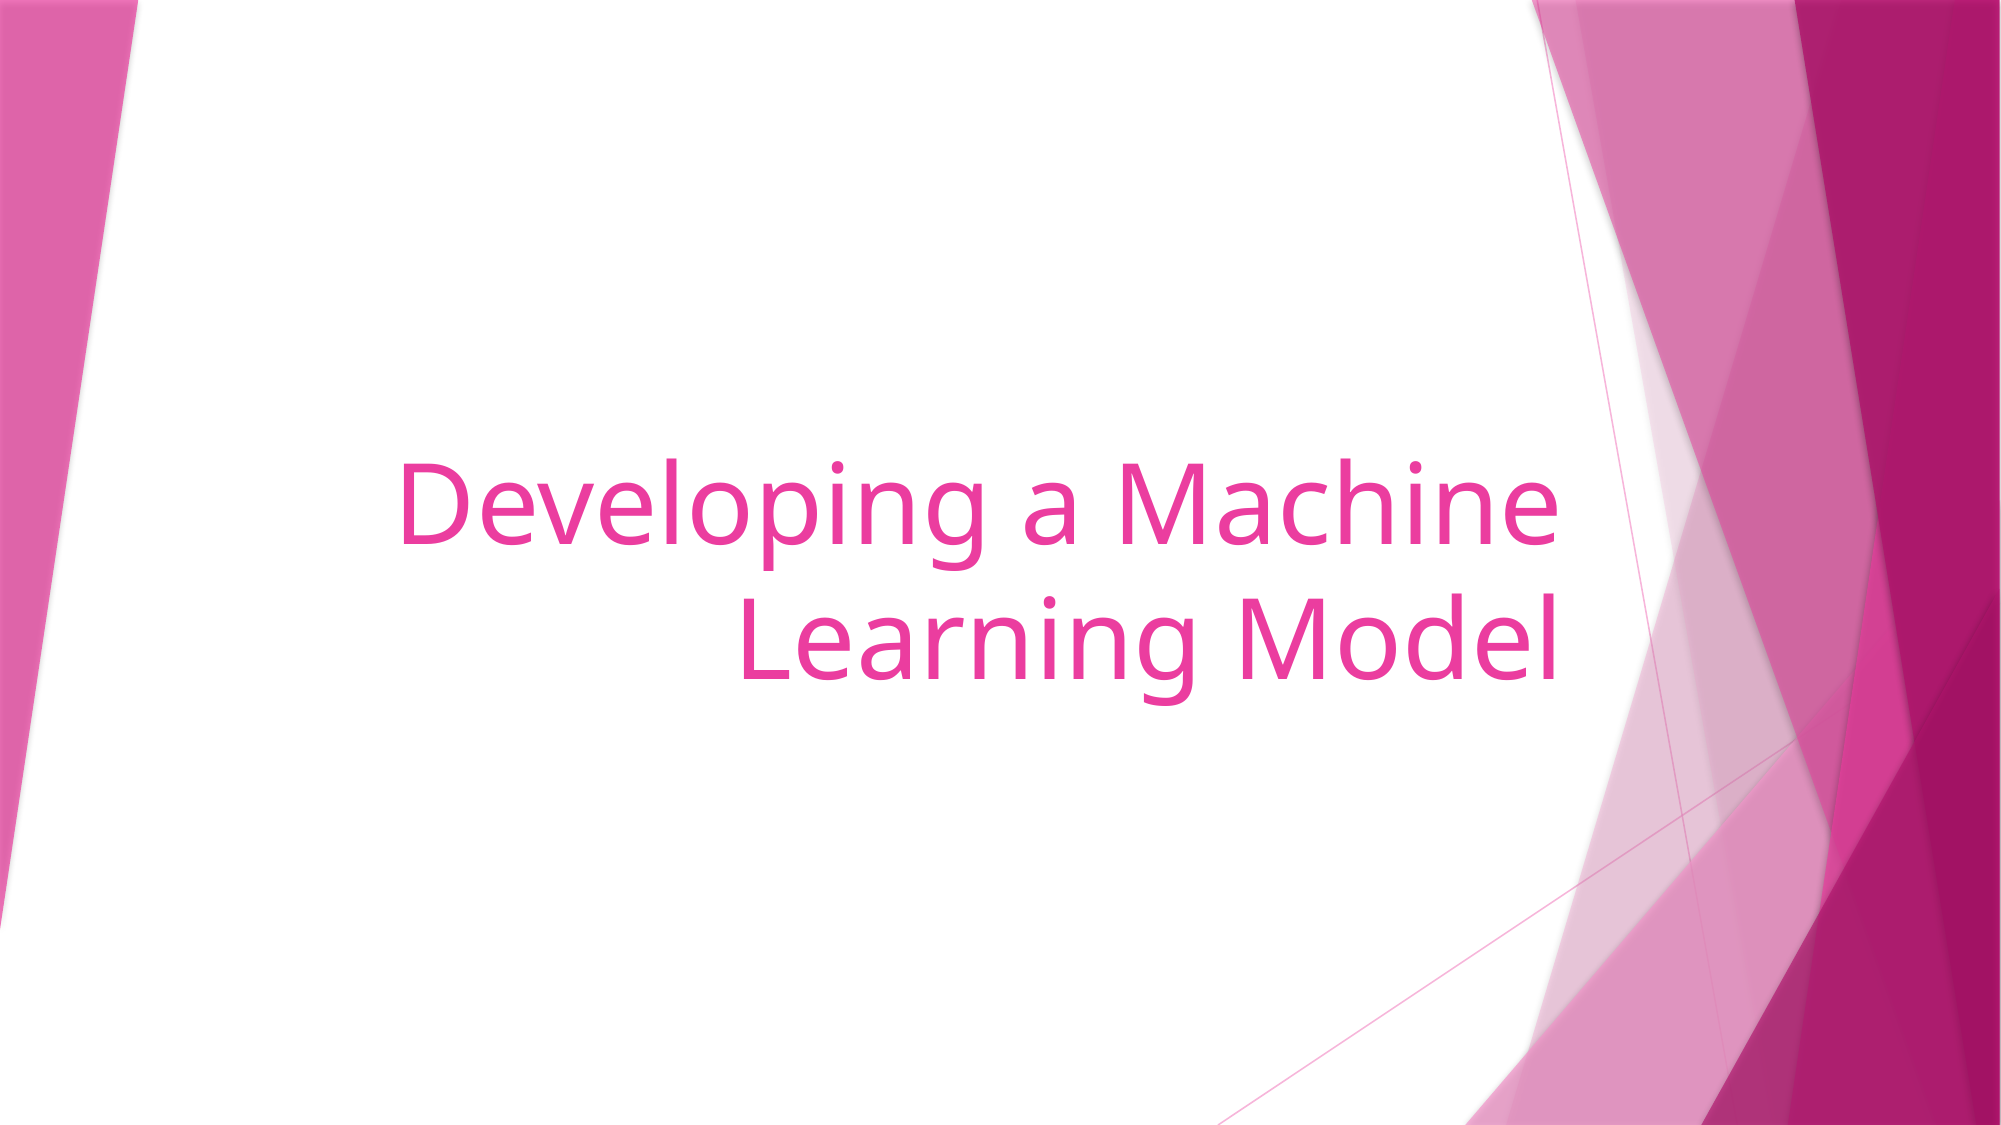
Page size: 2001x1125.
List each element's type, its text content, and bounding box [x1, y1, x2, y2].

title Developing a Machine Learning Model [189, 84, 1580, 710]
